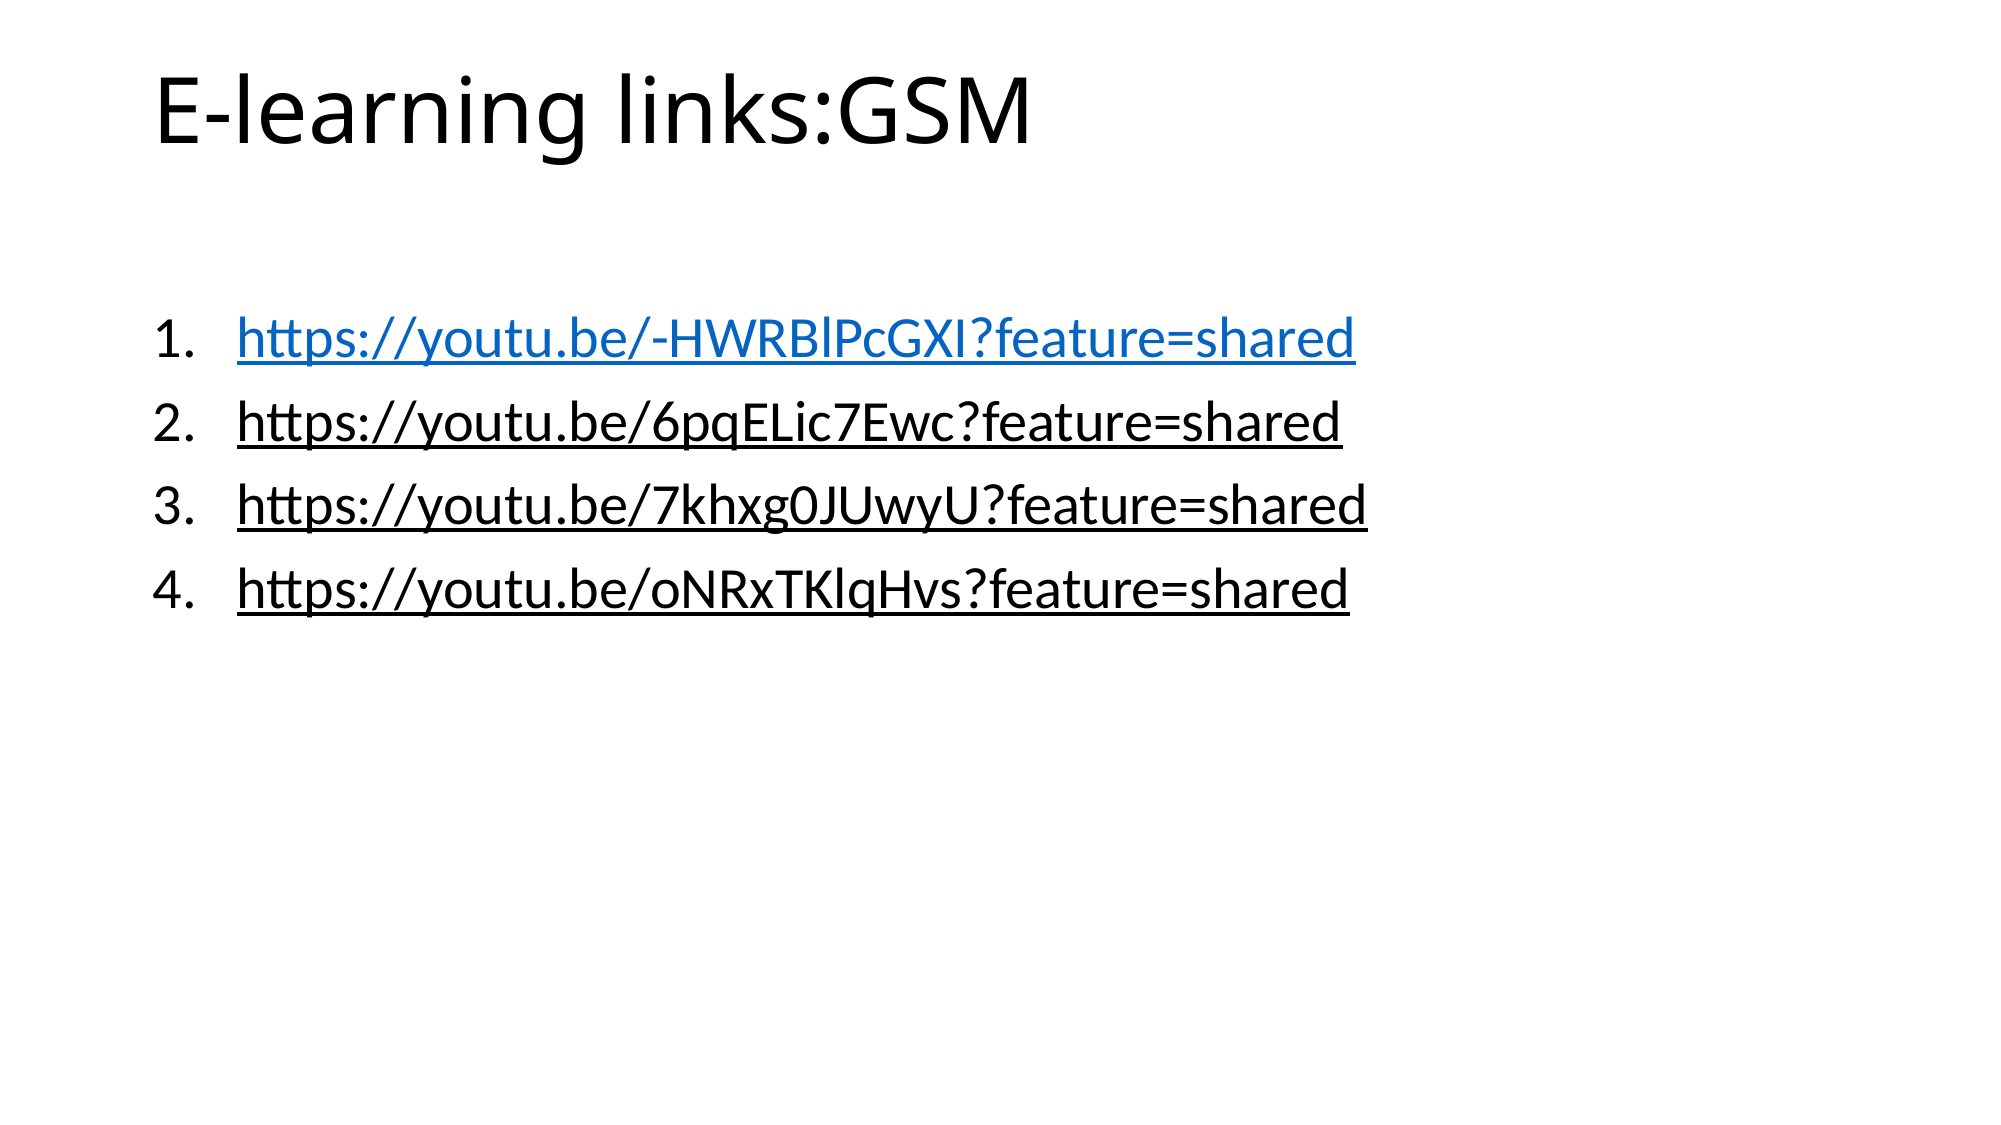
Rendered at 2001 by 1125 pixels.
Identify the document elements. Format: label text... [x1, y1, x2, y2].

title E-learning links:GSM [137, 59, 1863, 278]
list https://youtu.be/-HWRBlPcGXI?feature=shared https://youtu.be/6pqELic7Ewc?feature=shared https://youtu.be/7khxg0JUwyU?feature=shared https://youtu.be/oNRxTKlqHvs?feature=shared [137, 299, 1863, 1014]
